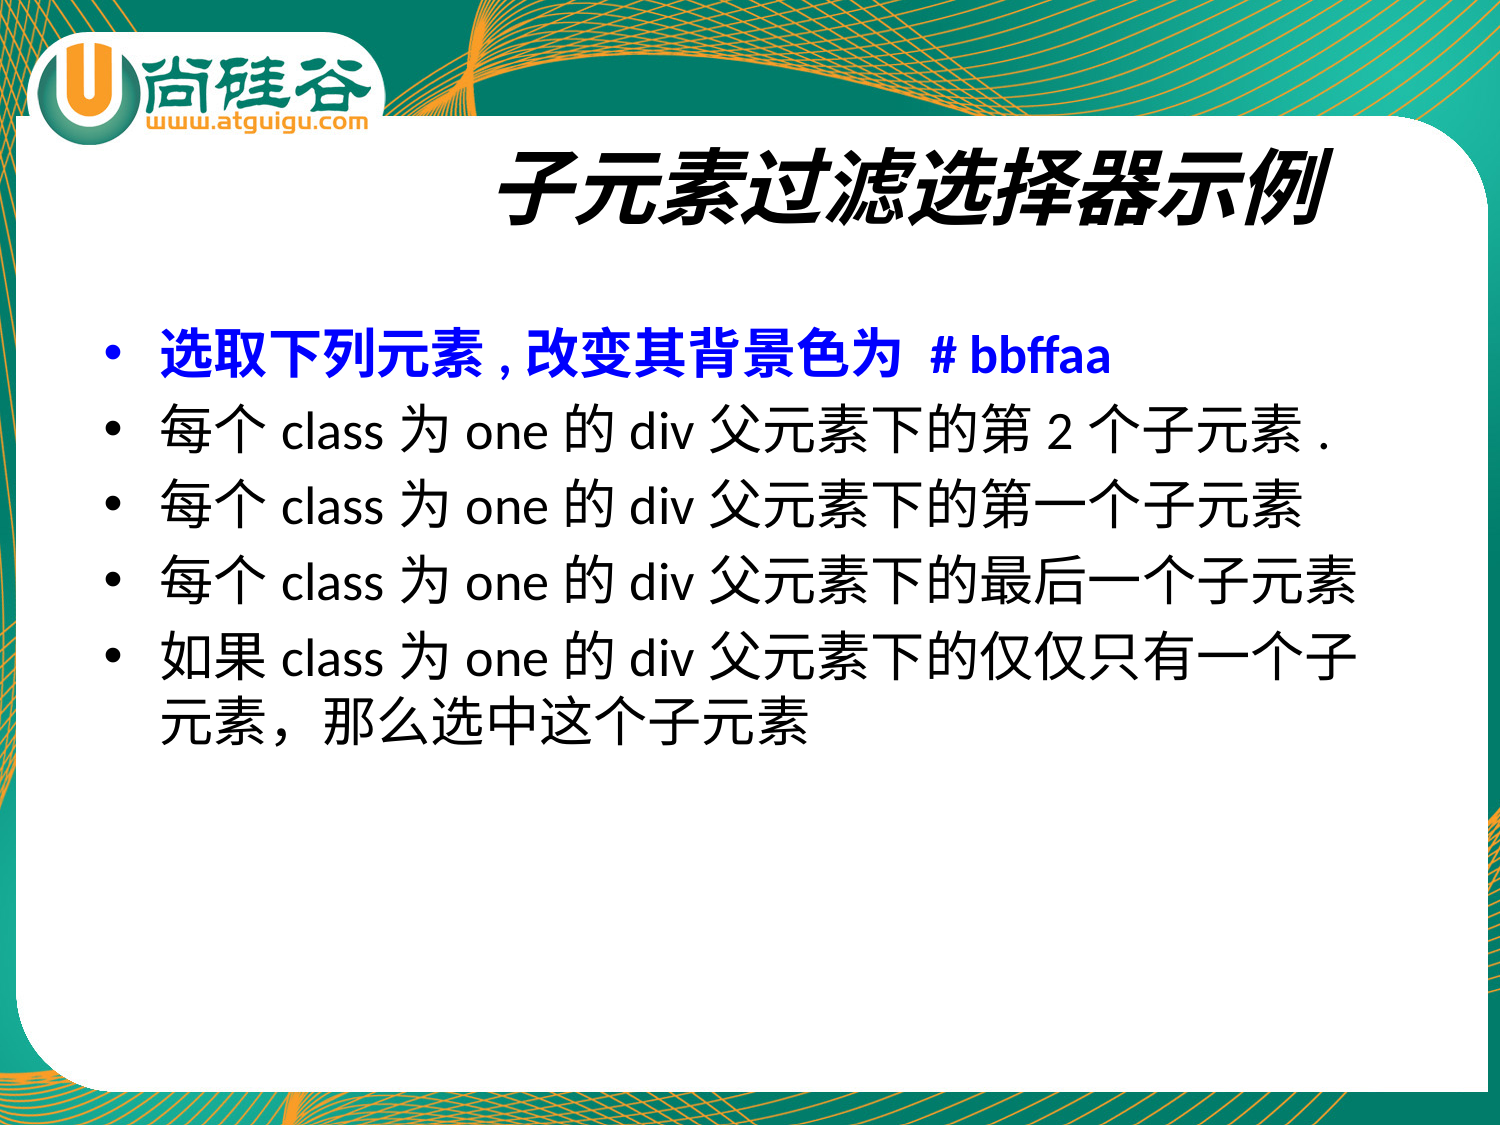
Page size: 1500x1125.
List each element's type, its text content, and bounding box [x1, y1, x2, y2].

picture [0, 0, 1500, 1125]
list 选取下列元素,改变其背景色为 # bbffaa 每个class为one的div父元素下的第2个子元素. 每个class为one的div父元素下的第一个子元素 每个class为one的div父元素下的最后一个子元素 如果class为one的div父元素下的仅仅只有一个子元素，那么选中这个子元素 [88, 311, 1400, 811]
title 子元素过滤选择器示例 [230, 114, 1500, 256]
